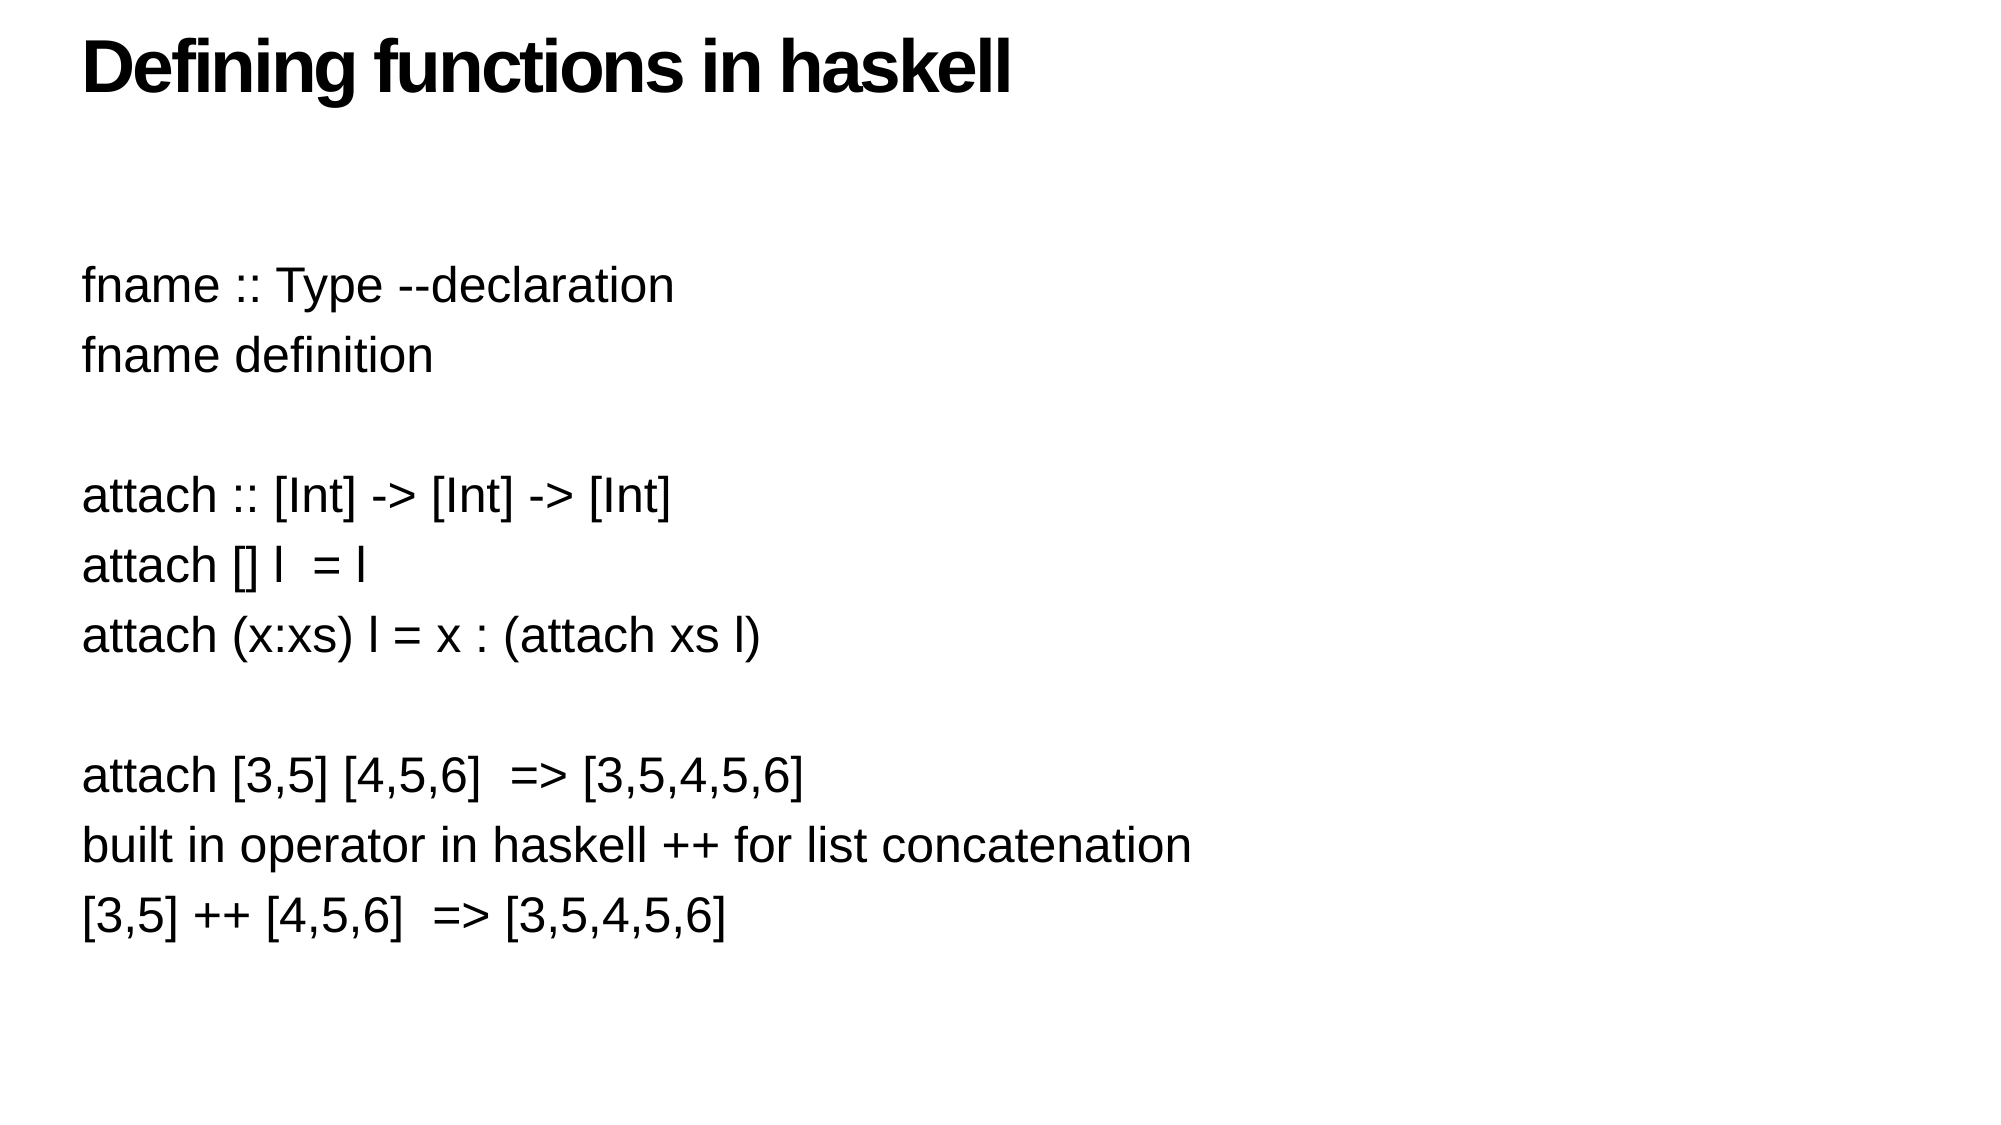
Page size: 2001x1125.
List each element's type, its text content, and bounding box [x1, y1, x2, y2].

list fname :: Type --declaration fname definition attach :: [Int] -> [Int] -> [Int] attach [] l = l attach (x:xs) l = x : (attach xs l) attach [3,5] [4,5,6] => [3,5,4,5,6] built in operator in haskell ++ for list concatenation [3,5] ++ [4,5,6] => [3,5,4,5,6] [66, 245, 1867, 988]
list Defining functions in haskell [66, 24, 1450, 213]
